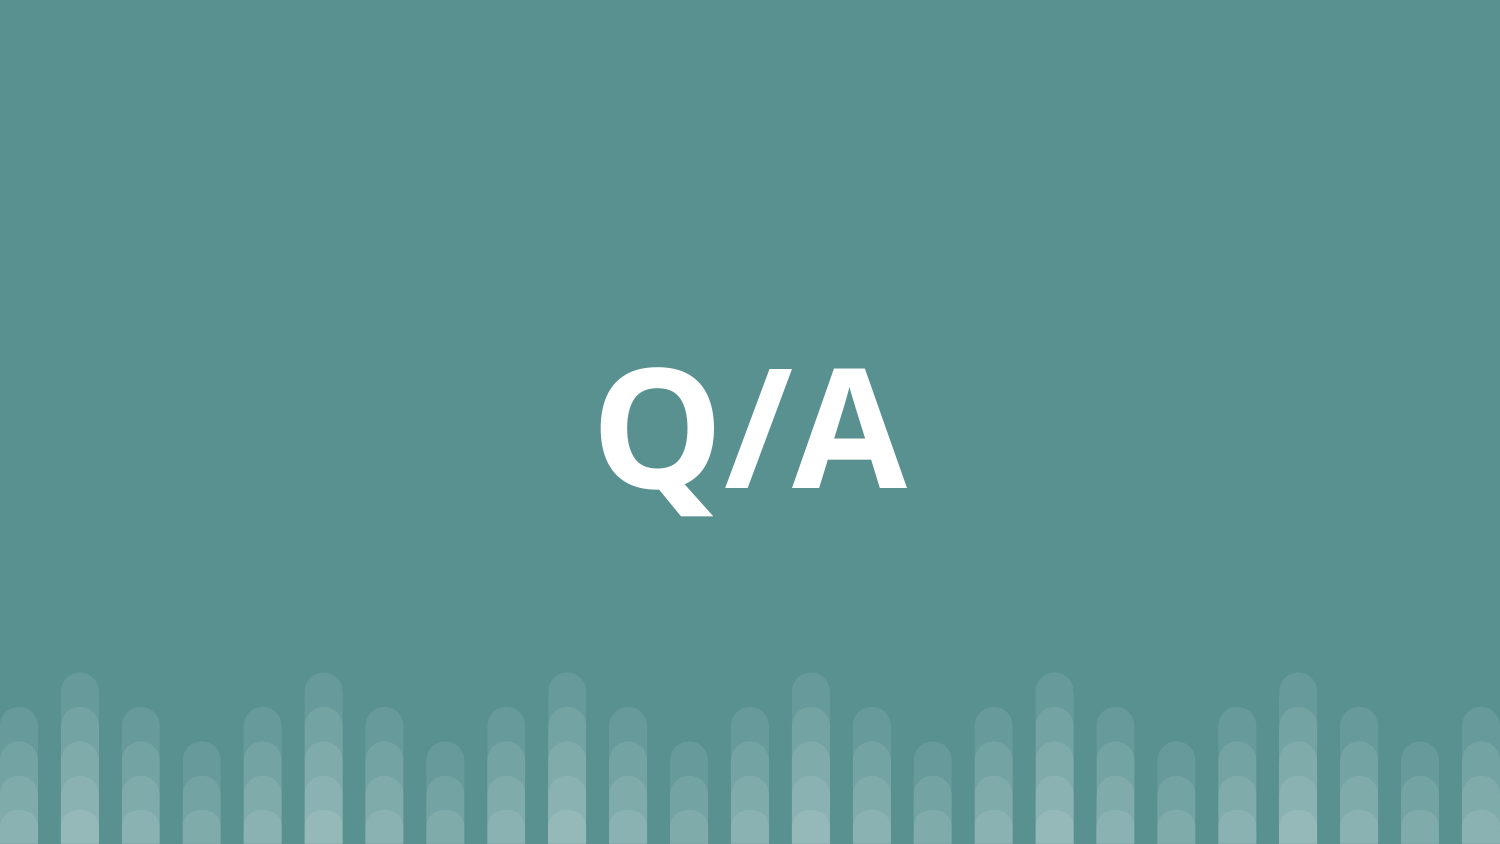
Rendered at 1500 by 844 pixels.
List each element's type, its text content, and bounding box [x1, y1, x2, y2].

title Q/A [227, 306, 1273, 537]
